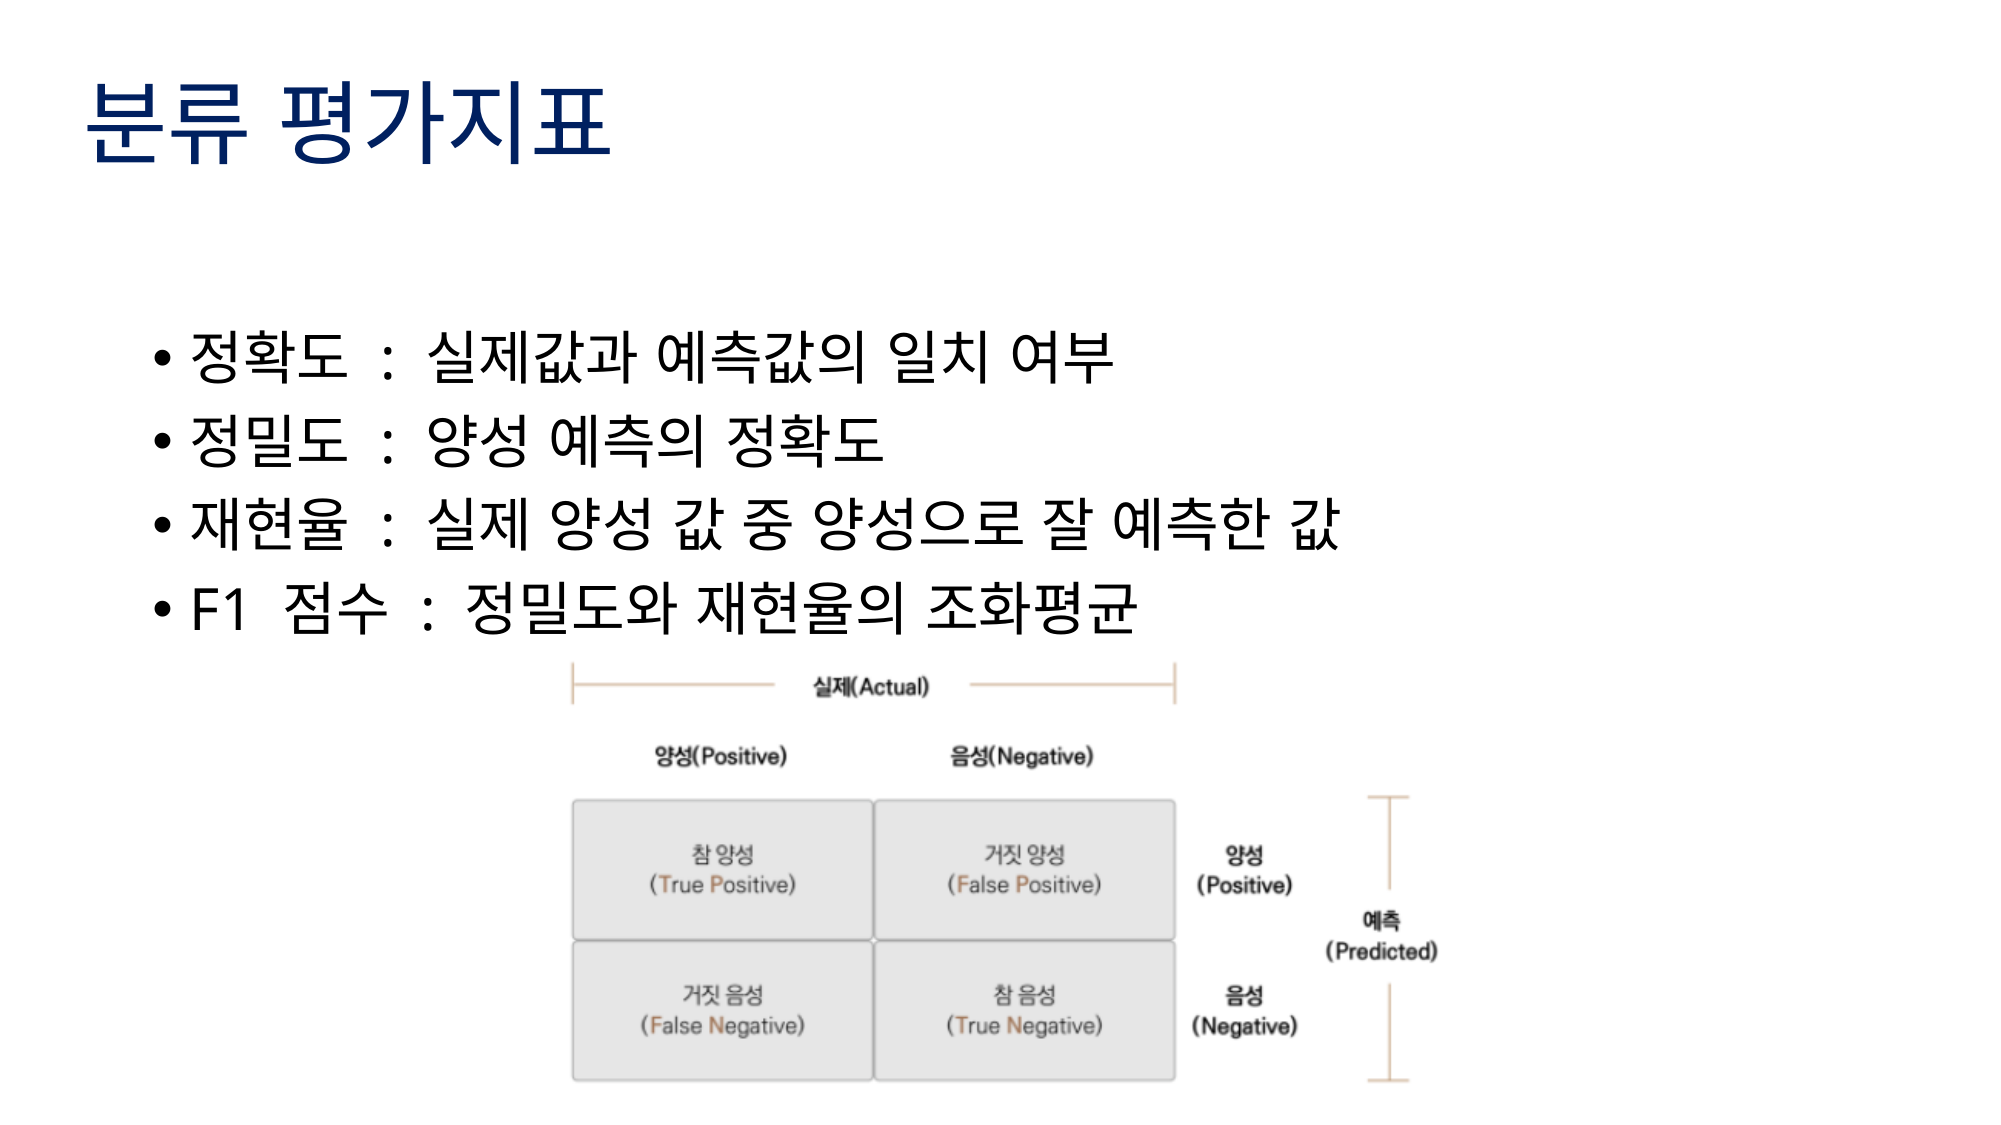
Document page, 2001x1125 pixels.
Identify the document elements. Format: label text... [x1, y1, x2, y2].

title 분류 평가지표 [68, 46, 1679, 209]
list 정확도 : 실제값과 예측값의 일치 여부 정밀도 : 양성 예측의 정확도 재현율 : 실제 양성 값 중 양성으로 잘 예측한 값 F1 점수 : 정밀도와 재현율의 조화평균 [137, 230, 1863, 1014]
picture [562, 649, 1499, 1125]
